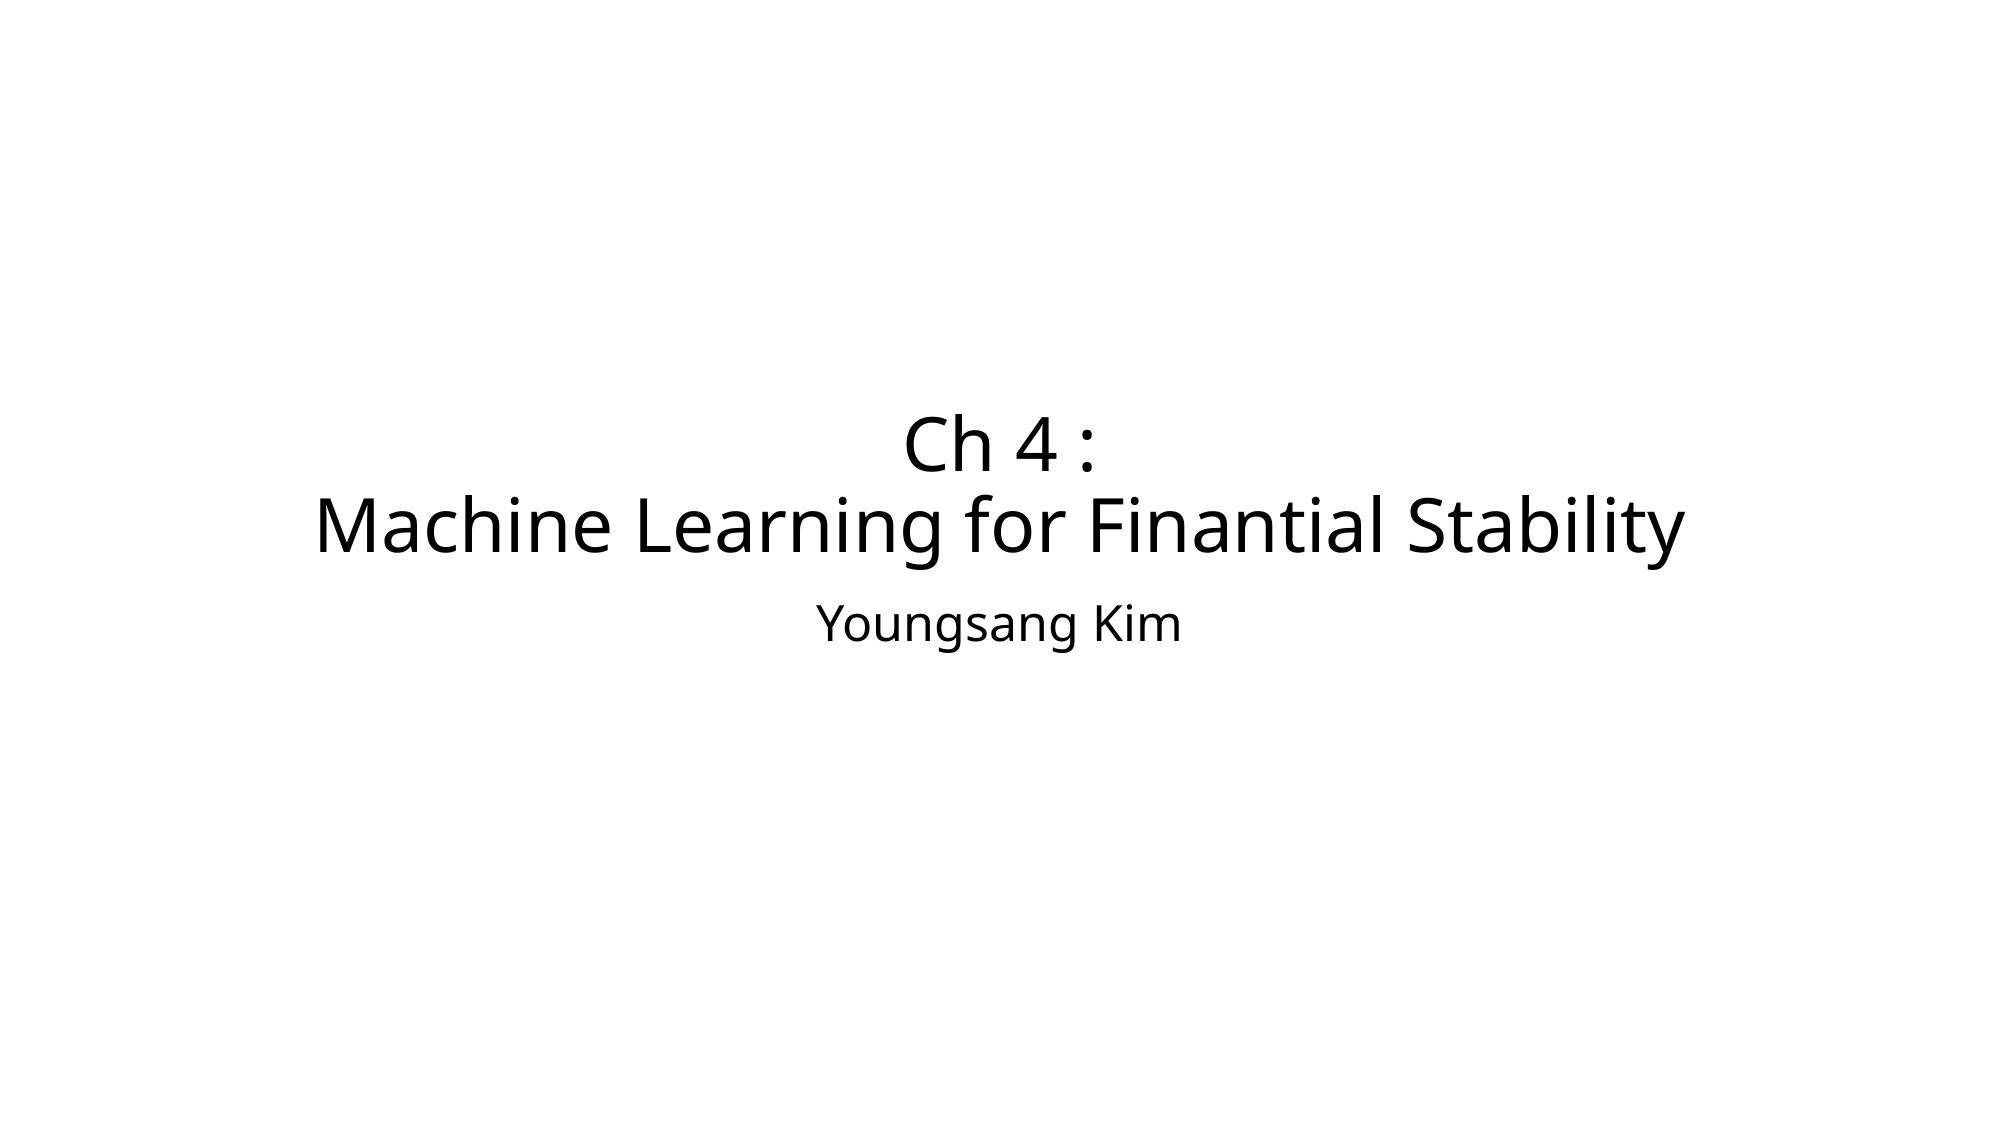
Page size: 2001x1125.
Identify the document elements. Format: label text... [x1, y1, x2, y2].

subtitle Youngsang Kim [249, 590, 1750, 863]
title Ch 4 : Machine Learning for Finantial Stability [249, 184, 1750, 576]
